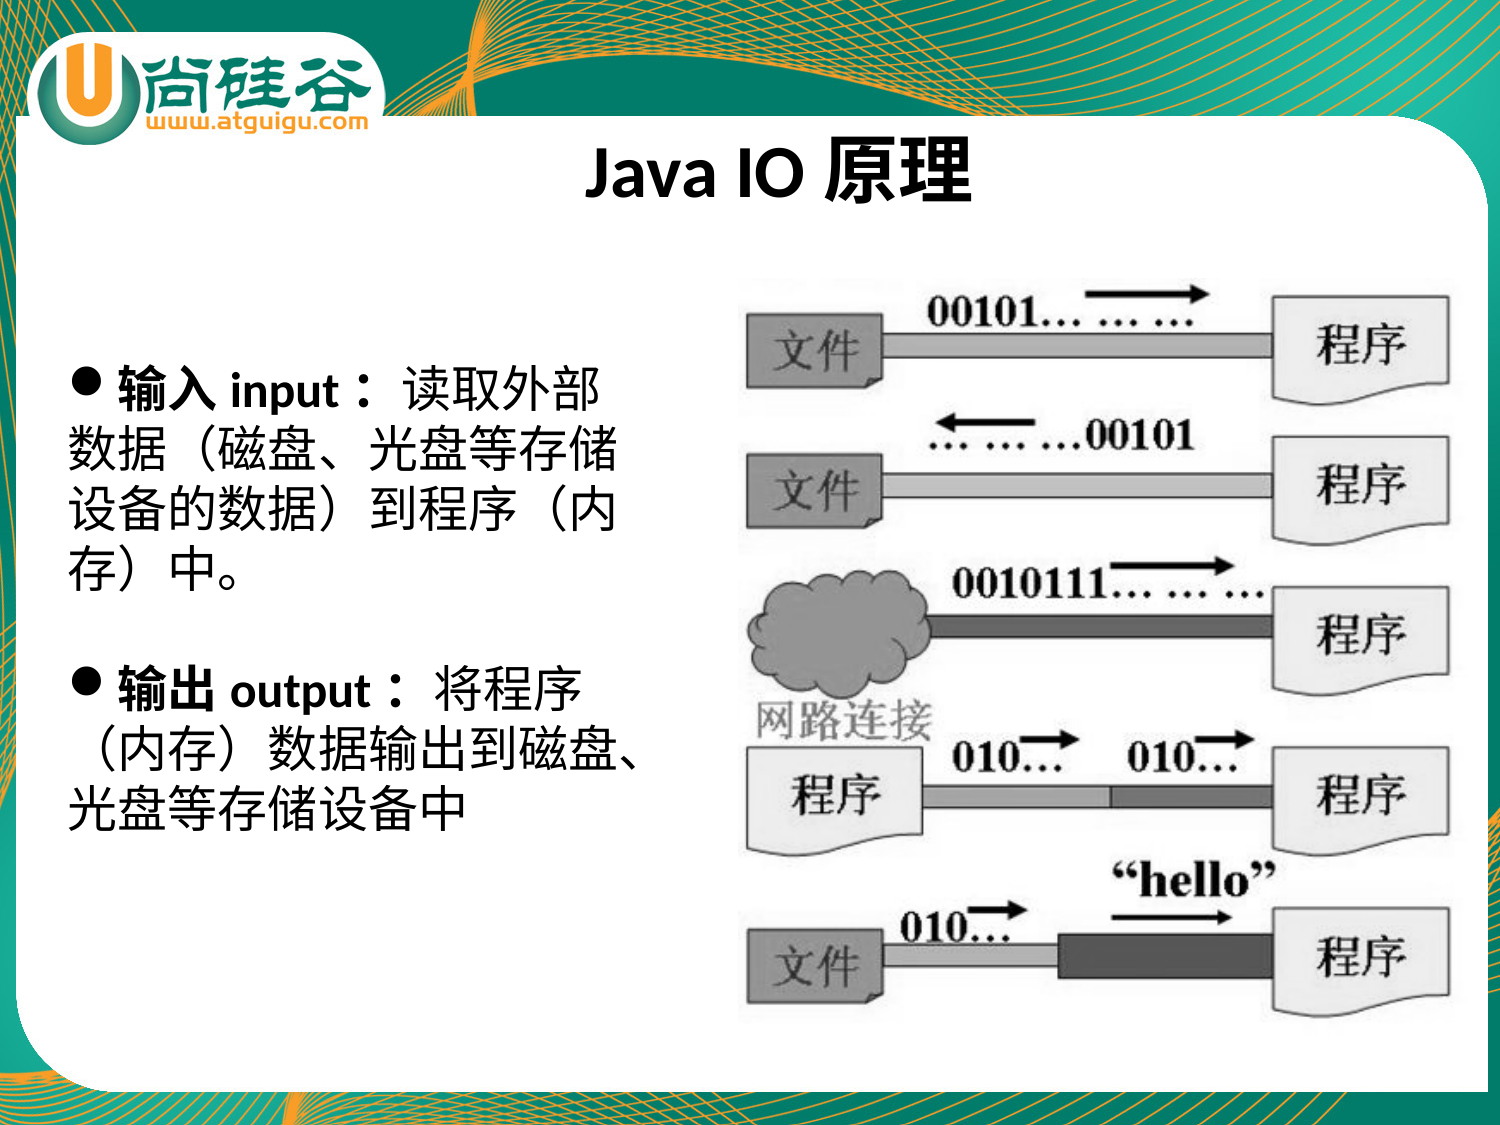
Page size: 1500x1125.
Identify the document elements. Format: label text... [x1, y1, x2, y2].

picture [0, 0, 1500, 1125]
text_box Java IO原理 [571, 114, 1103, 220]
text_box 输入input：读取外部数据（磁盘、光盘等存储设备的数据）到程序（内存）中。 输出output：将程序（内存）数据输出到磁盘、光盘等存储设备中 [53, 349, 656, 845]
